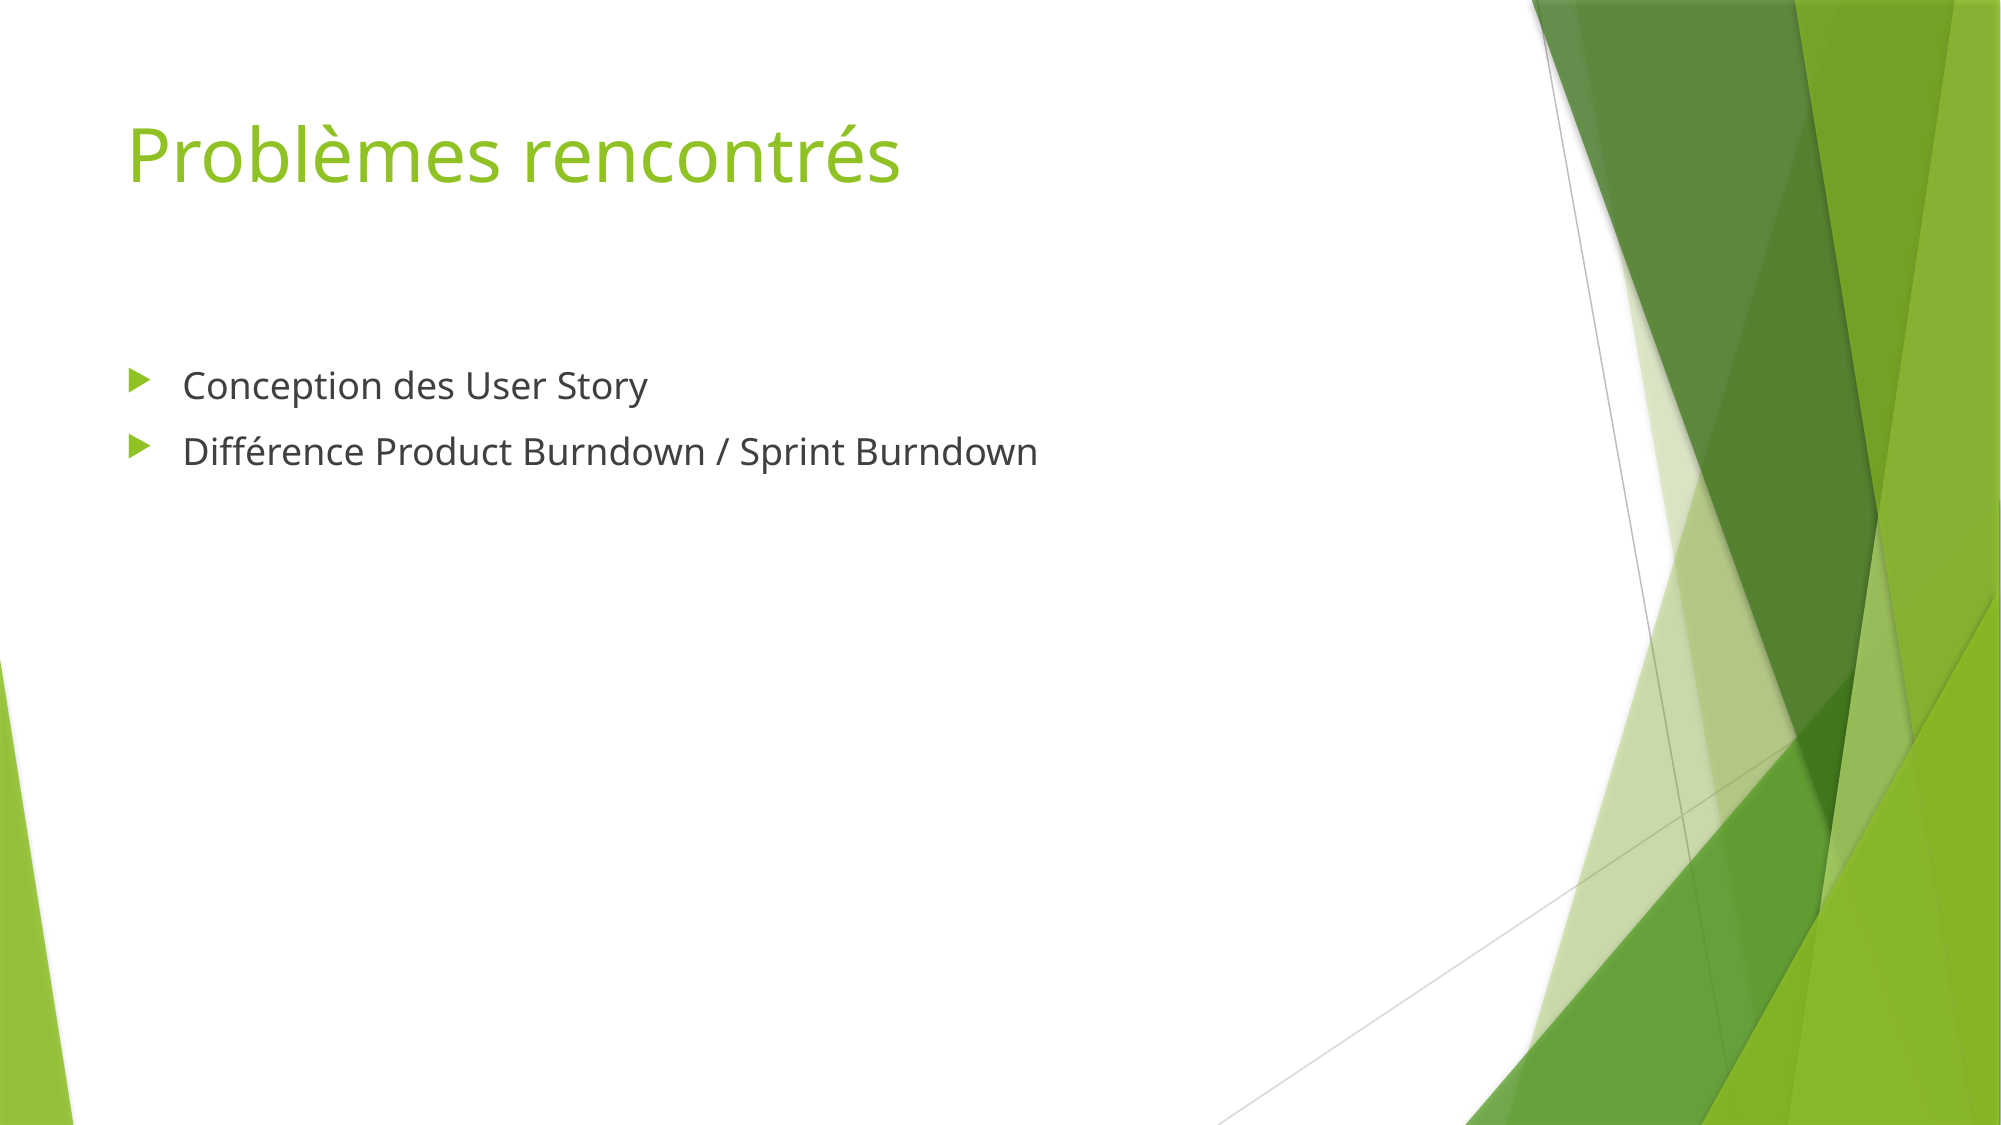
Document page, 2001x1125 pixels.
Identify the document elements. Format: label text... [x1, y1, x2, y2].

title Problèmes rencontrés [111, 99, 1522, 317]
list Conception des User Story Différence Product Burndown / Sprint Burndown [111, 354, 1522, 992]
